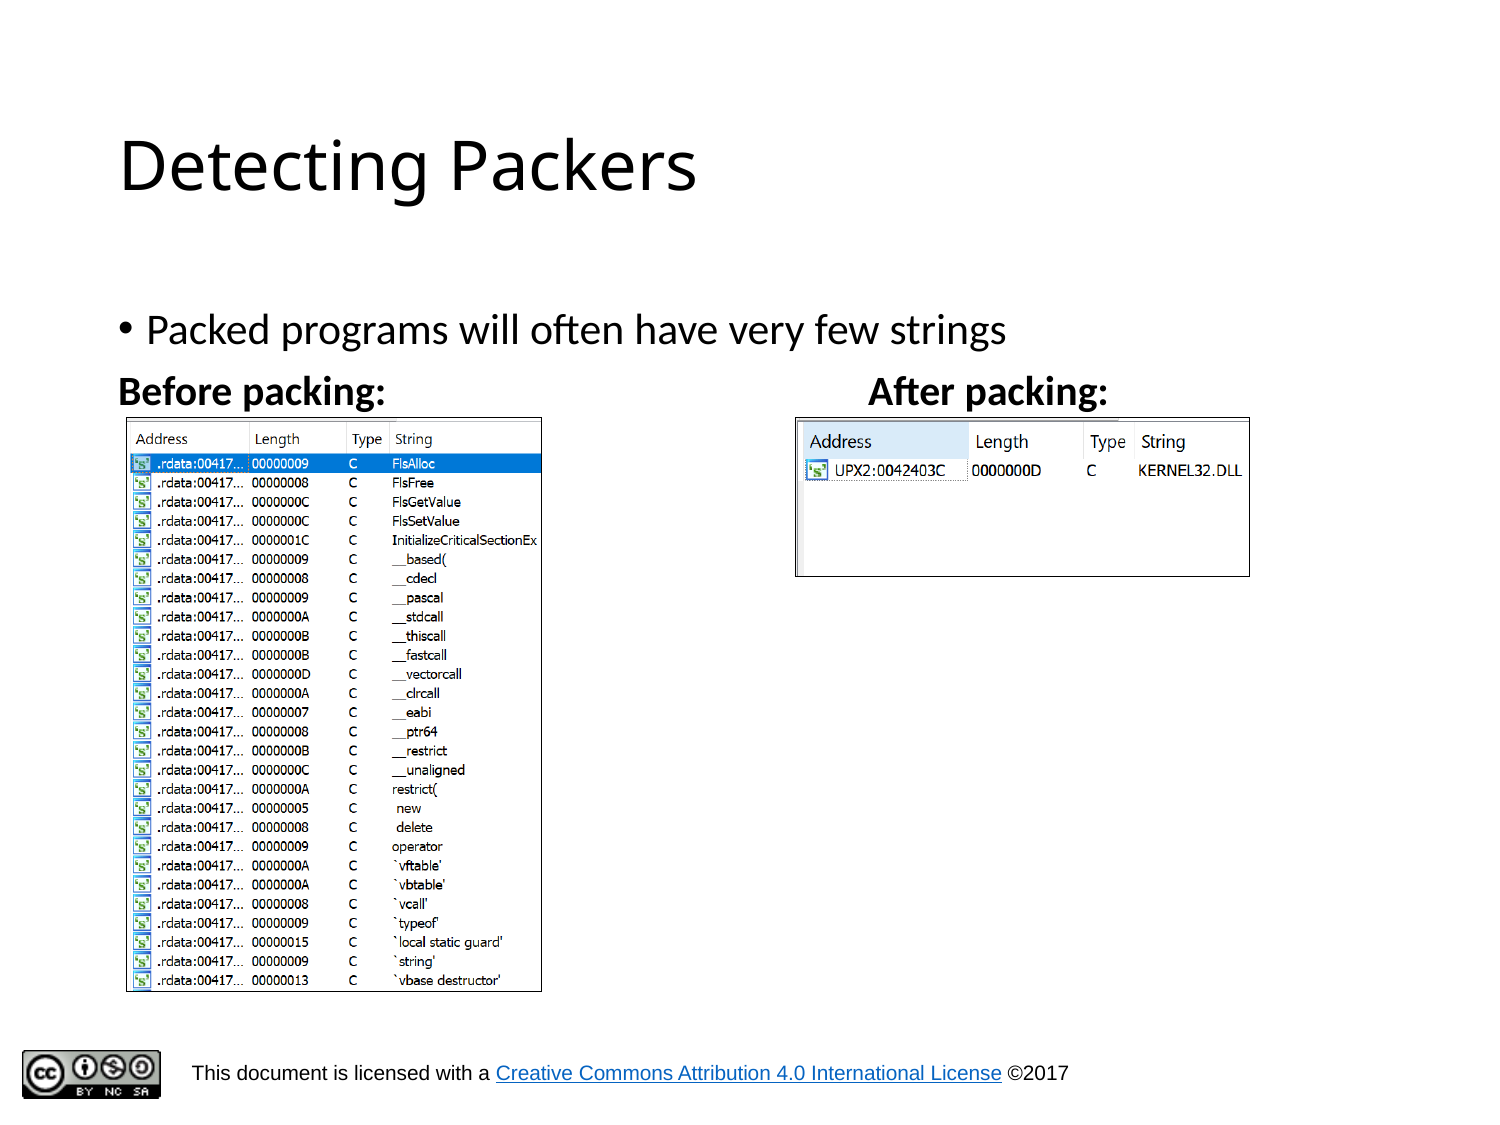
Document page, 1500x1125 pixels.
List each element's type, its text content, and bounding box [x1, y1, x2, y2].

picture [22, 1050, 161, 1099]
title Detecting Packers [102, 59, 1398, 278]
list Packed programs will often have very few strings Before packing: After packing: [102, 299, 1398, 1014]
picture [795, 417, 1250, 577]
picture [125, 417, 542, 992]
